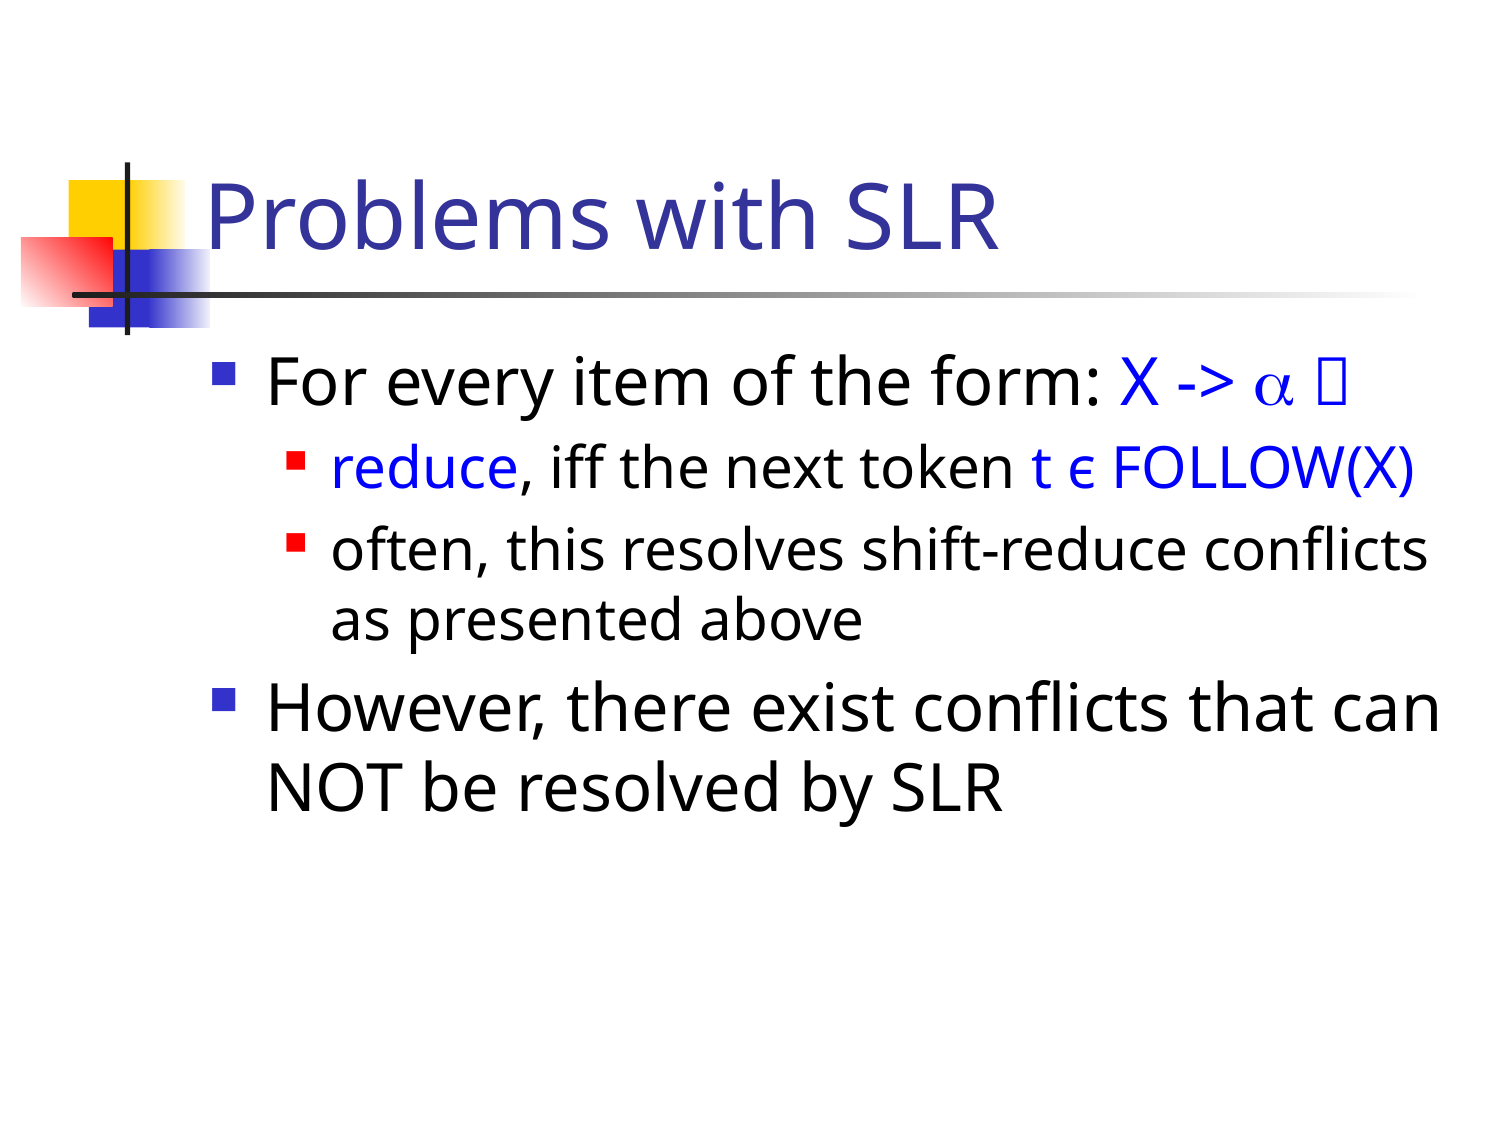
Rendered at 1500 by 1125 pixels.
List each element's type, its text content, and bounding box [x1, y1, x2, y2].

title Problems with SLR [188, 35, 1468, 275]
list For every item of the form: X ->   reduce, iff the next token t ϵ FOLLOW(X) often, this resolves shift-reduce conflicts as presented above However, there exist conflicts that can NOT be resolved by SLR [193, 331, 1469, 1006]
